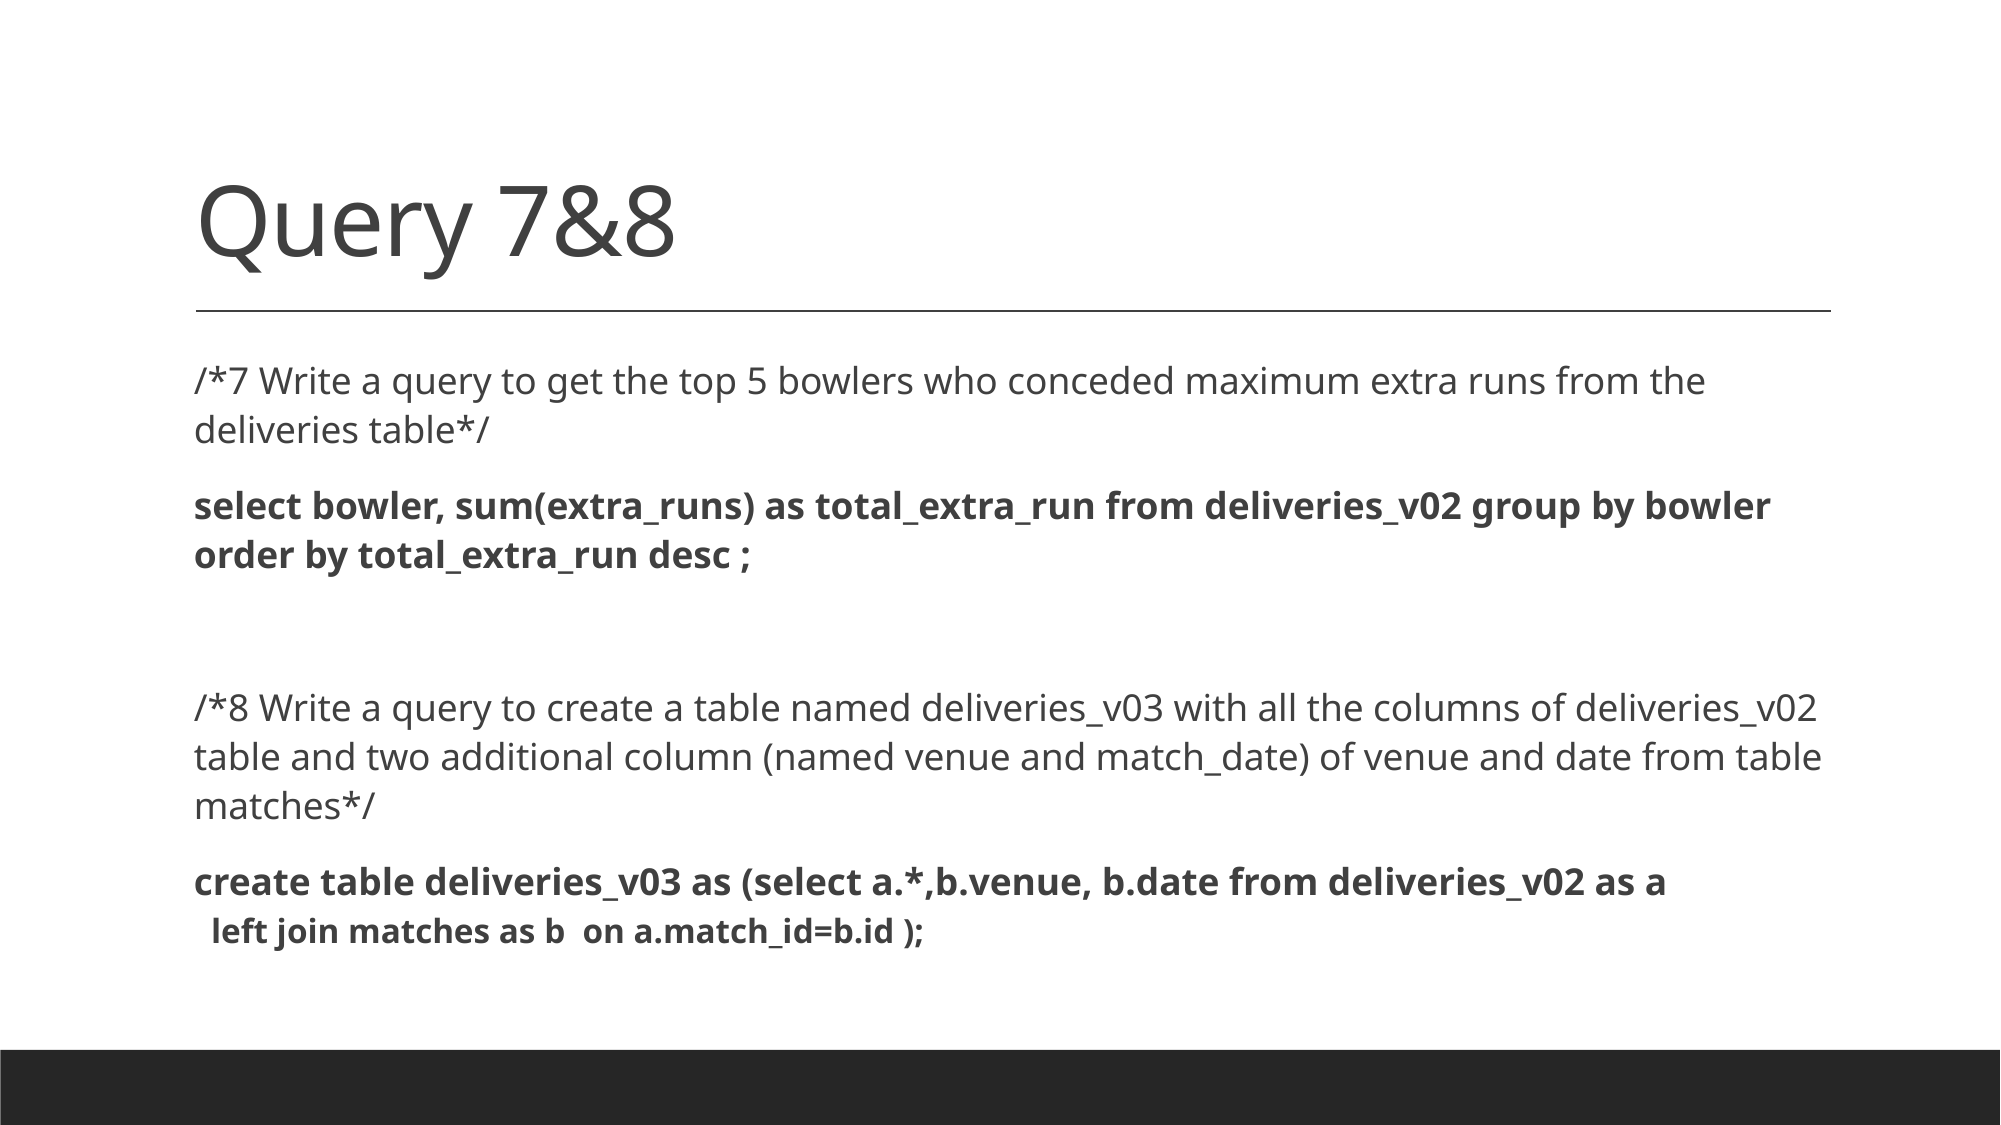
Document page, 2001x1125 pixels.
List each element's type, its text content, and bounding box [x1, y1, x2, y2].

title Query 7&8 [180, 47, 1830, 285]
list /*7 Write a query to get the top 5 bowlers who conceded maximum extra runs from the deliveries table*/ select bowler, sum(extra_runs) as total_extra_run from deliveries_v02 group by bowler order by total_extra_run desc ; /*8 Write a query to create a table named deliveries_v03 with all the columns of deliveries_v02 table and two additional column (named venue and match_date) of venue and date from table matches*/ create table deliveries_v03 as (select a.*,b.venue, b.date from deliveries_v02 as a left join matches as b on a.match_id=b.id ); [180, 345, 1830, 963]
